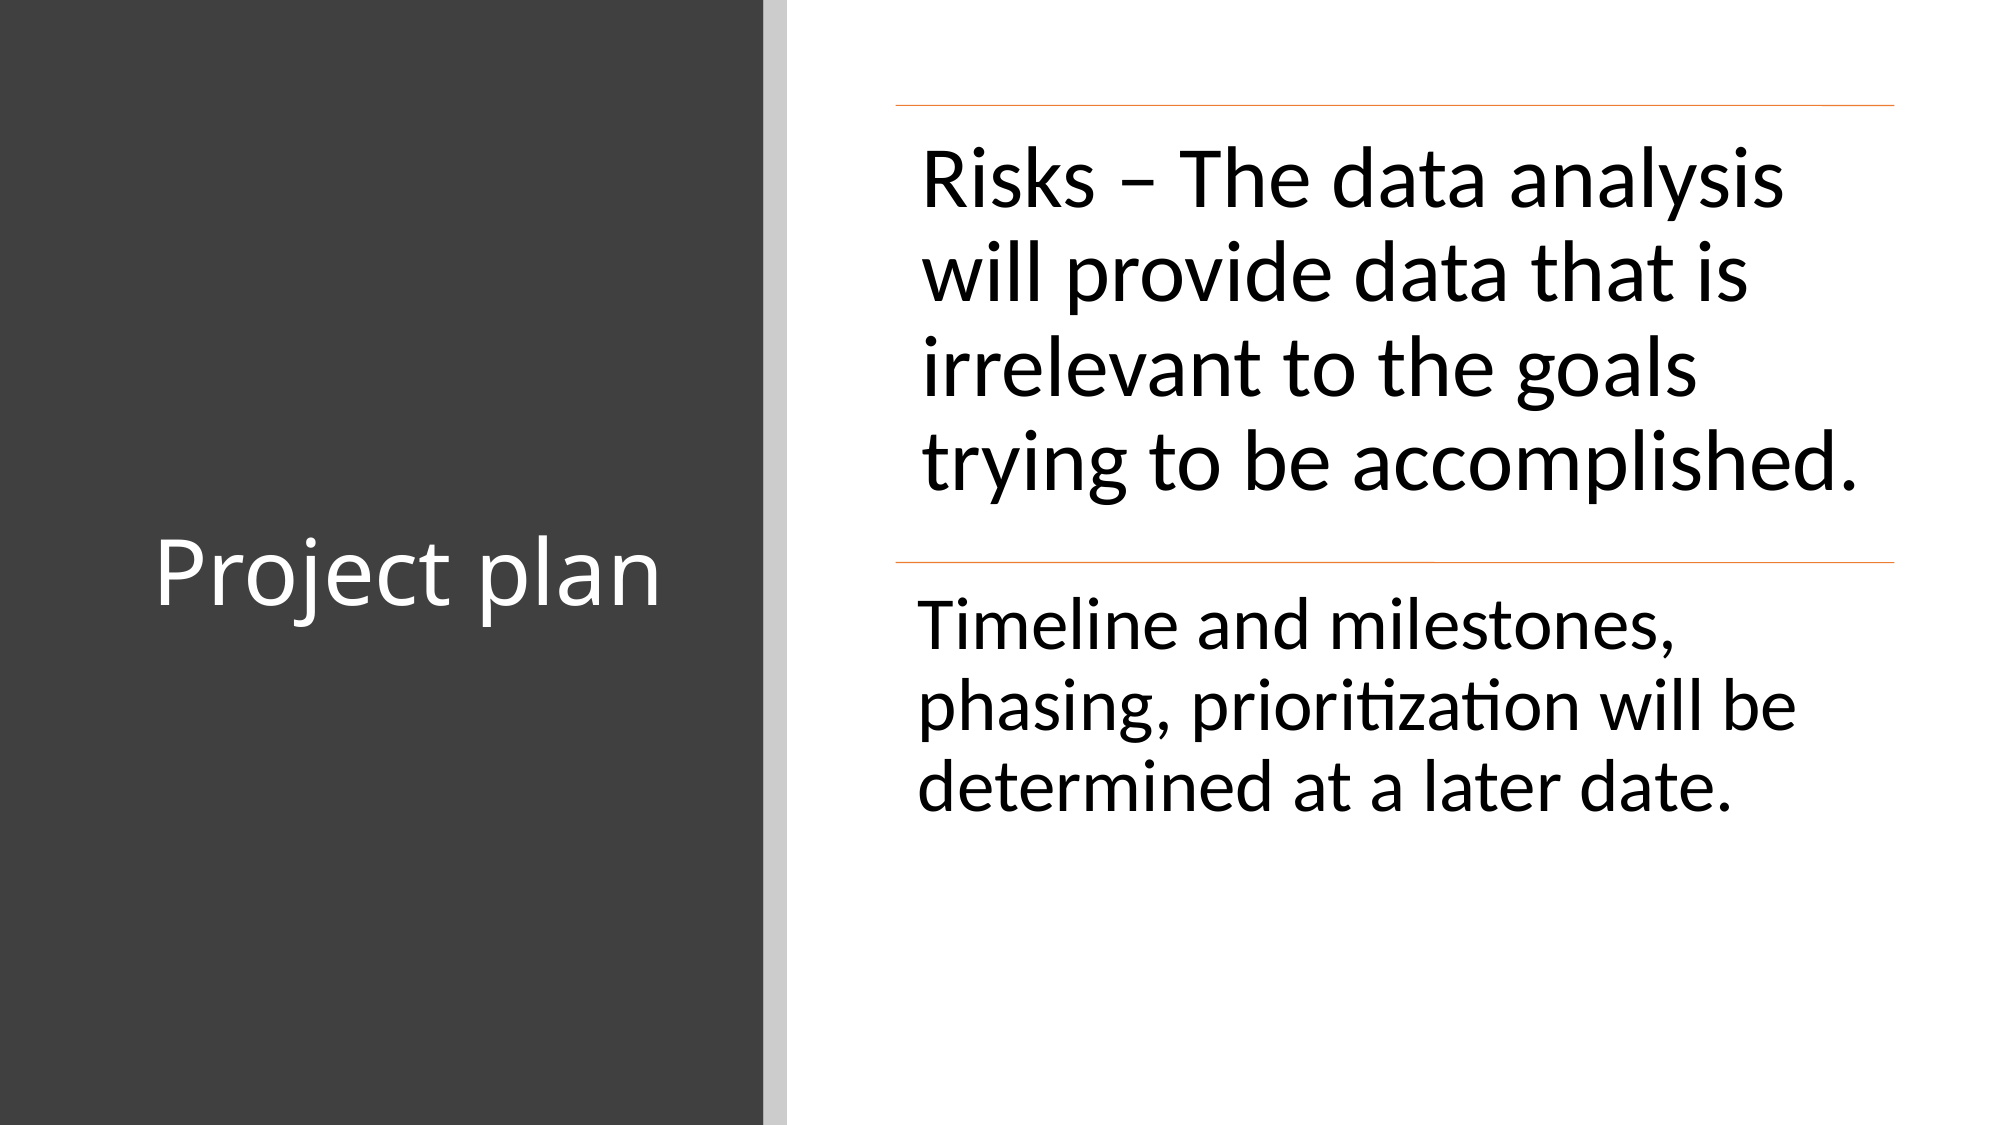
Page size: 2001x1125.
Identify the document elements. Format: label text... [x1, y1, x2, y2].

text_box [0, 0, 762, 1125]
text_box [762, 0, 788, 1125]
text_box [895, 105, 1895, 1020]
title Project plan [137, 133, 685, 1020]
